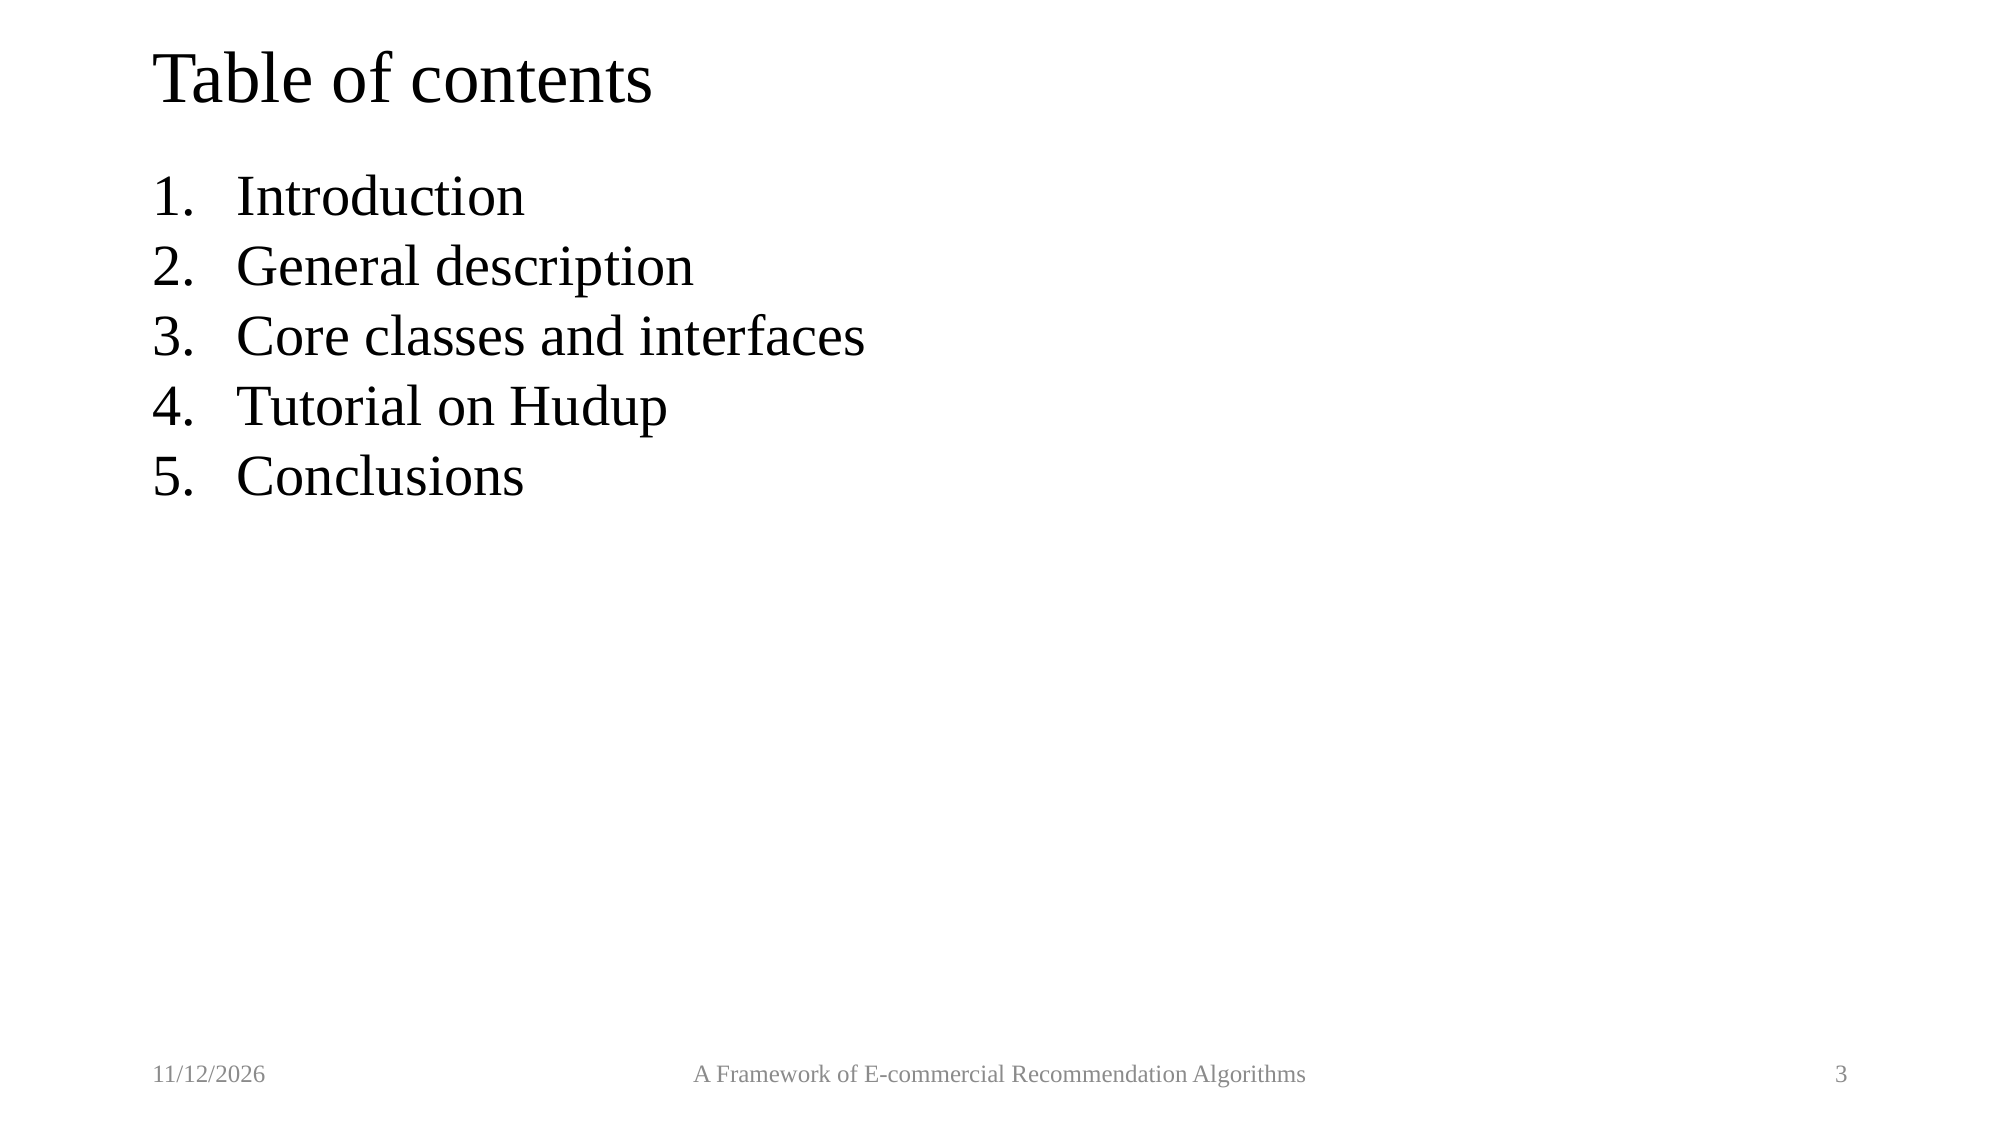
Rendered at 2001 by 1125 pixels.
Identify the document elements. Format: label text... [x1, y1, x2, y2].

title Table of contents [137, 19, 1863, 128]
slide_number 3 [1412, 1042, 1863, 1103]
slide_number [137, 1042, 588, 1103]
list Introduction General description Core classes and interfaces Tutorial on Hudup Conclusions [137, 149, 1863, 1000]
footer A Framework of E-commercial Recommendation Algorithms [662, 1042, 1338, 1103]
